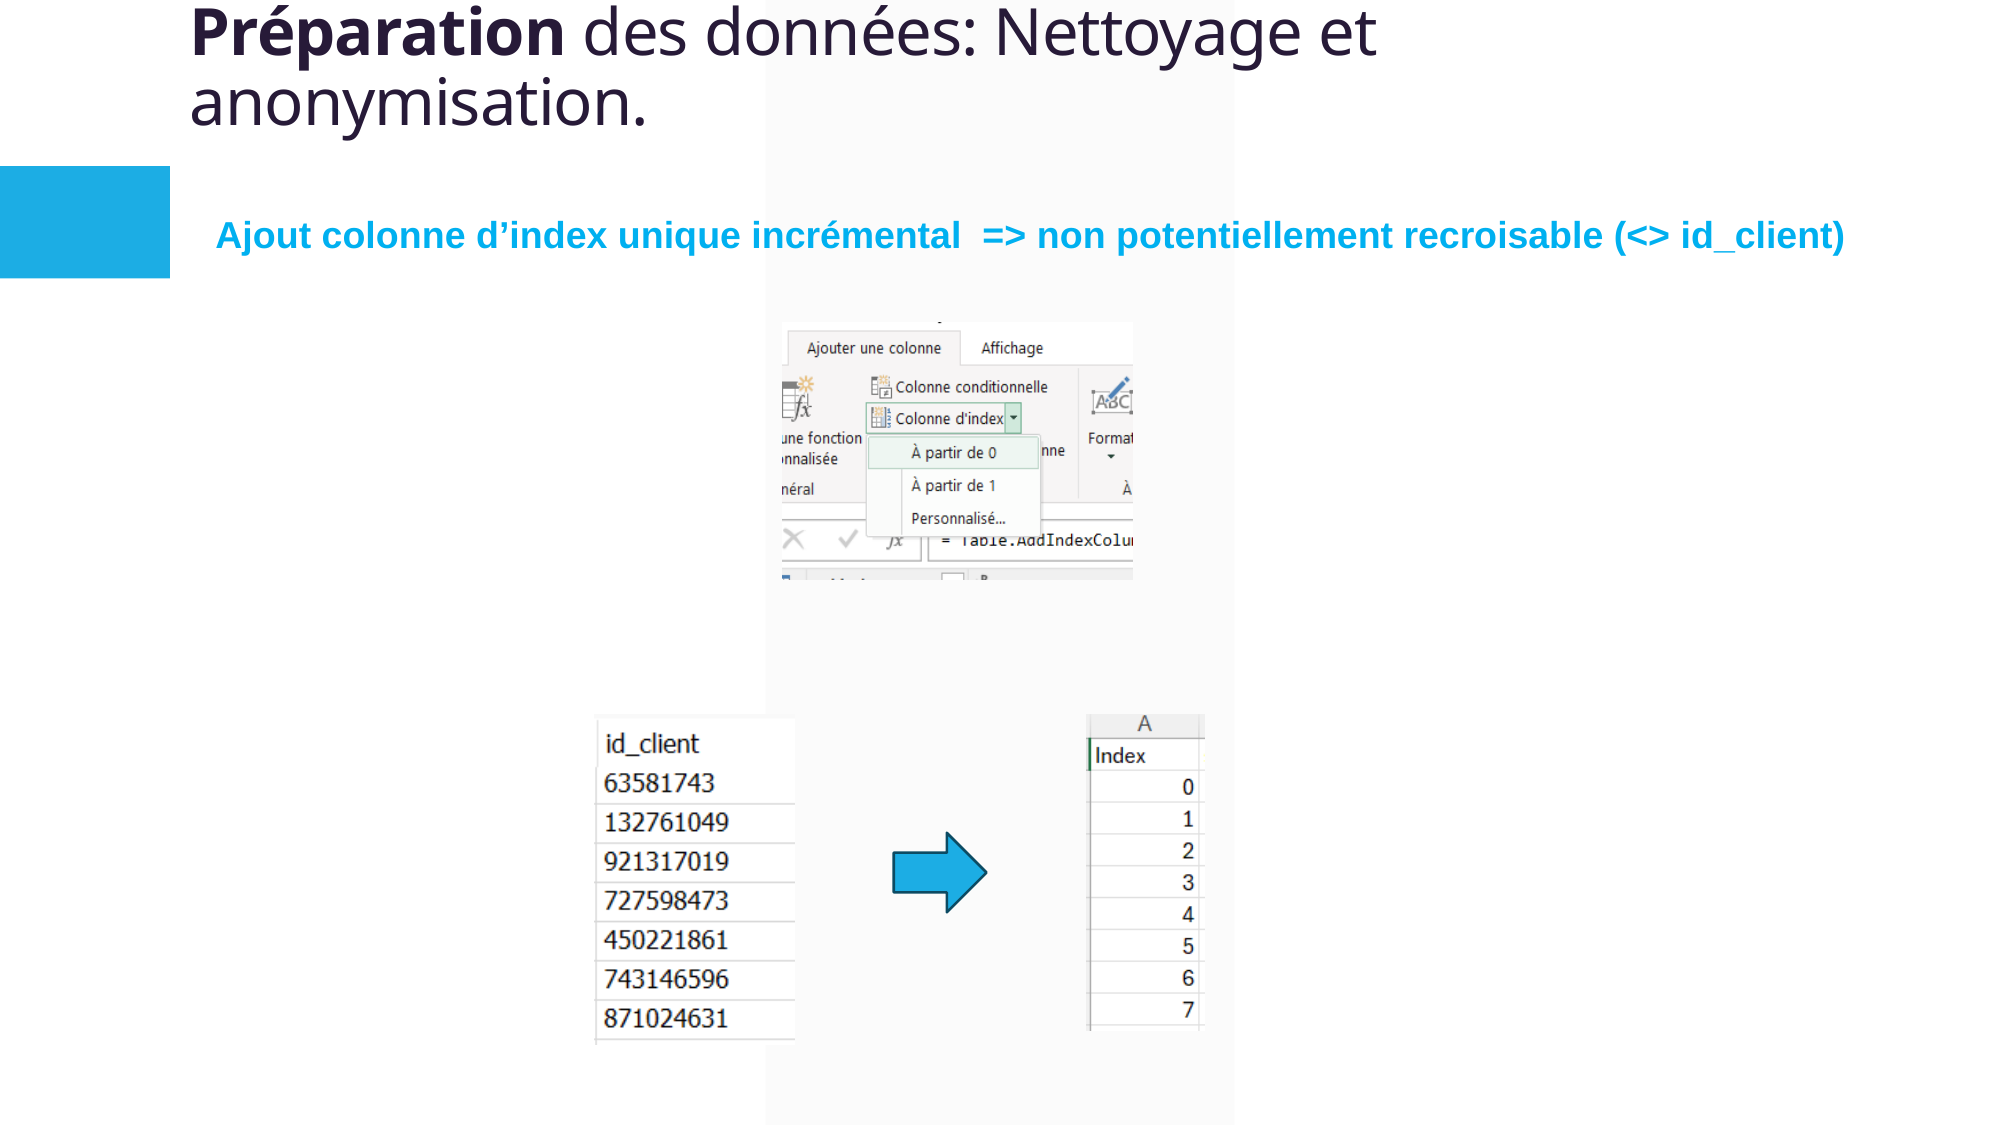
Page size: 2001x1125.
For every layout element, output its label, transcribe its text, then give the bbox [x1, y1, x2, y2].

picture [593, 714, 795, 1046]
text_box Préparation des données: Nettoyage et anonymisation. [174, 0, 1855, 148]
picture [782, 321, 1134, 580]
text_box Ajout colonne d’index unique incrémental => non potentiellement recroisable (<> id_client) [200, 204, 2000, 366]
picture [1085, 714, 1206, 1031]
text_box [892, 831, 988, 914]
